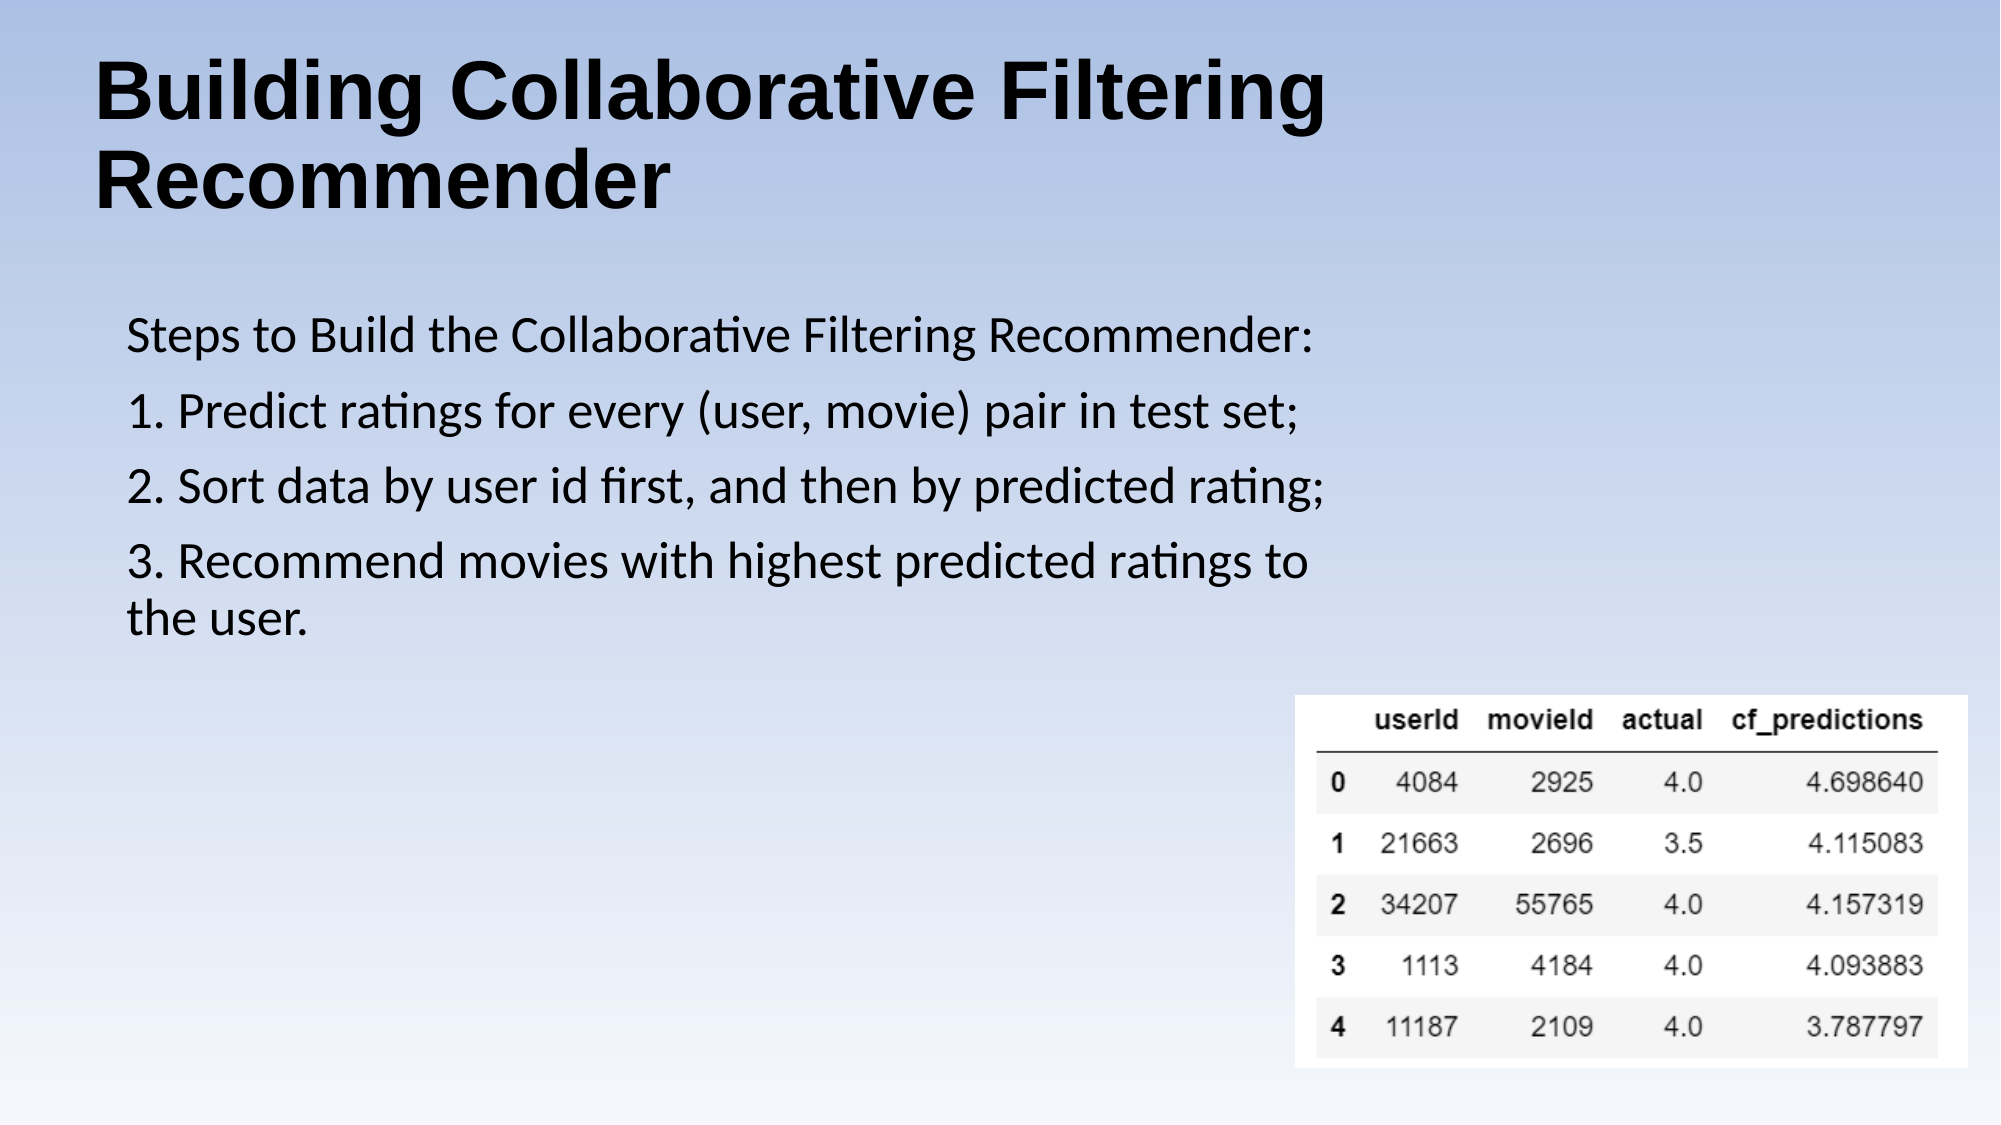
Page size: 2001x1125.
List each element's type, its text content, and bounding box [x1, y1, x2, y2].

picture [1295, 695, 1968, 1068]
list Steps to Build the Collaborative Filtering Recommender: 1. Predict ratings for every (user, movie) pair in test set; 2. Sort data by user id first, and then by predicted rating; 3. Recommend movies with highest predicted ratings to the user. [111, 300, 1401, 778]
title Building Collaborative Filtering Recommender [79, 28, 1805, 246]
